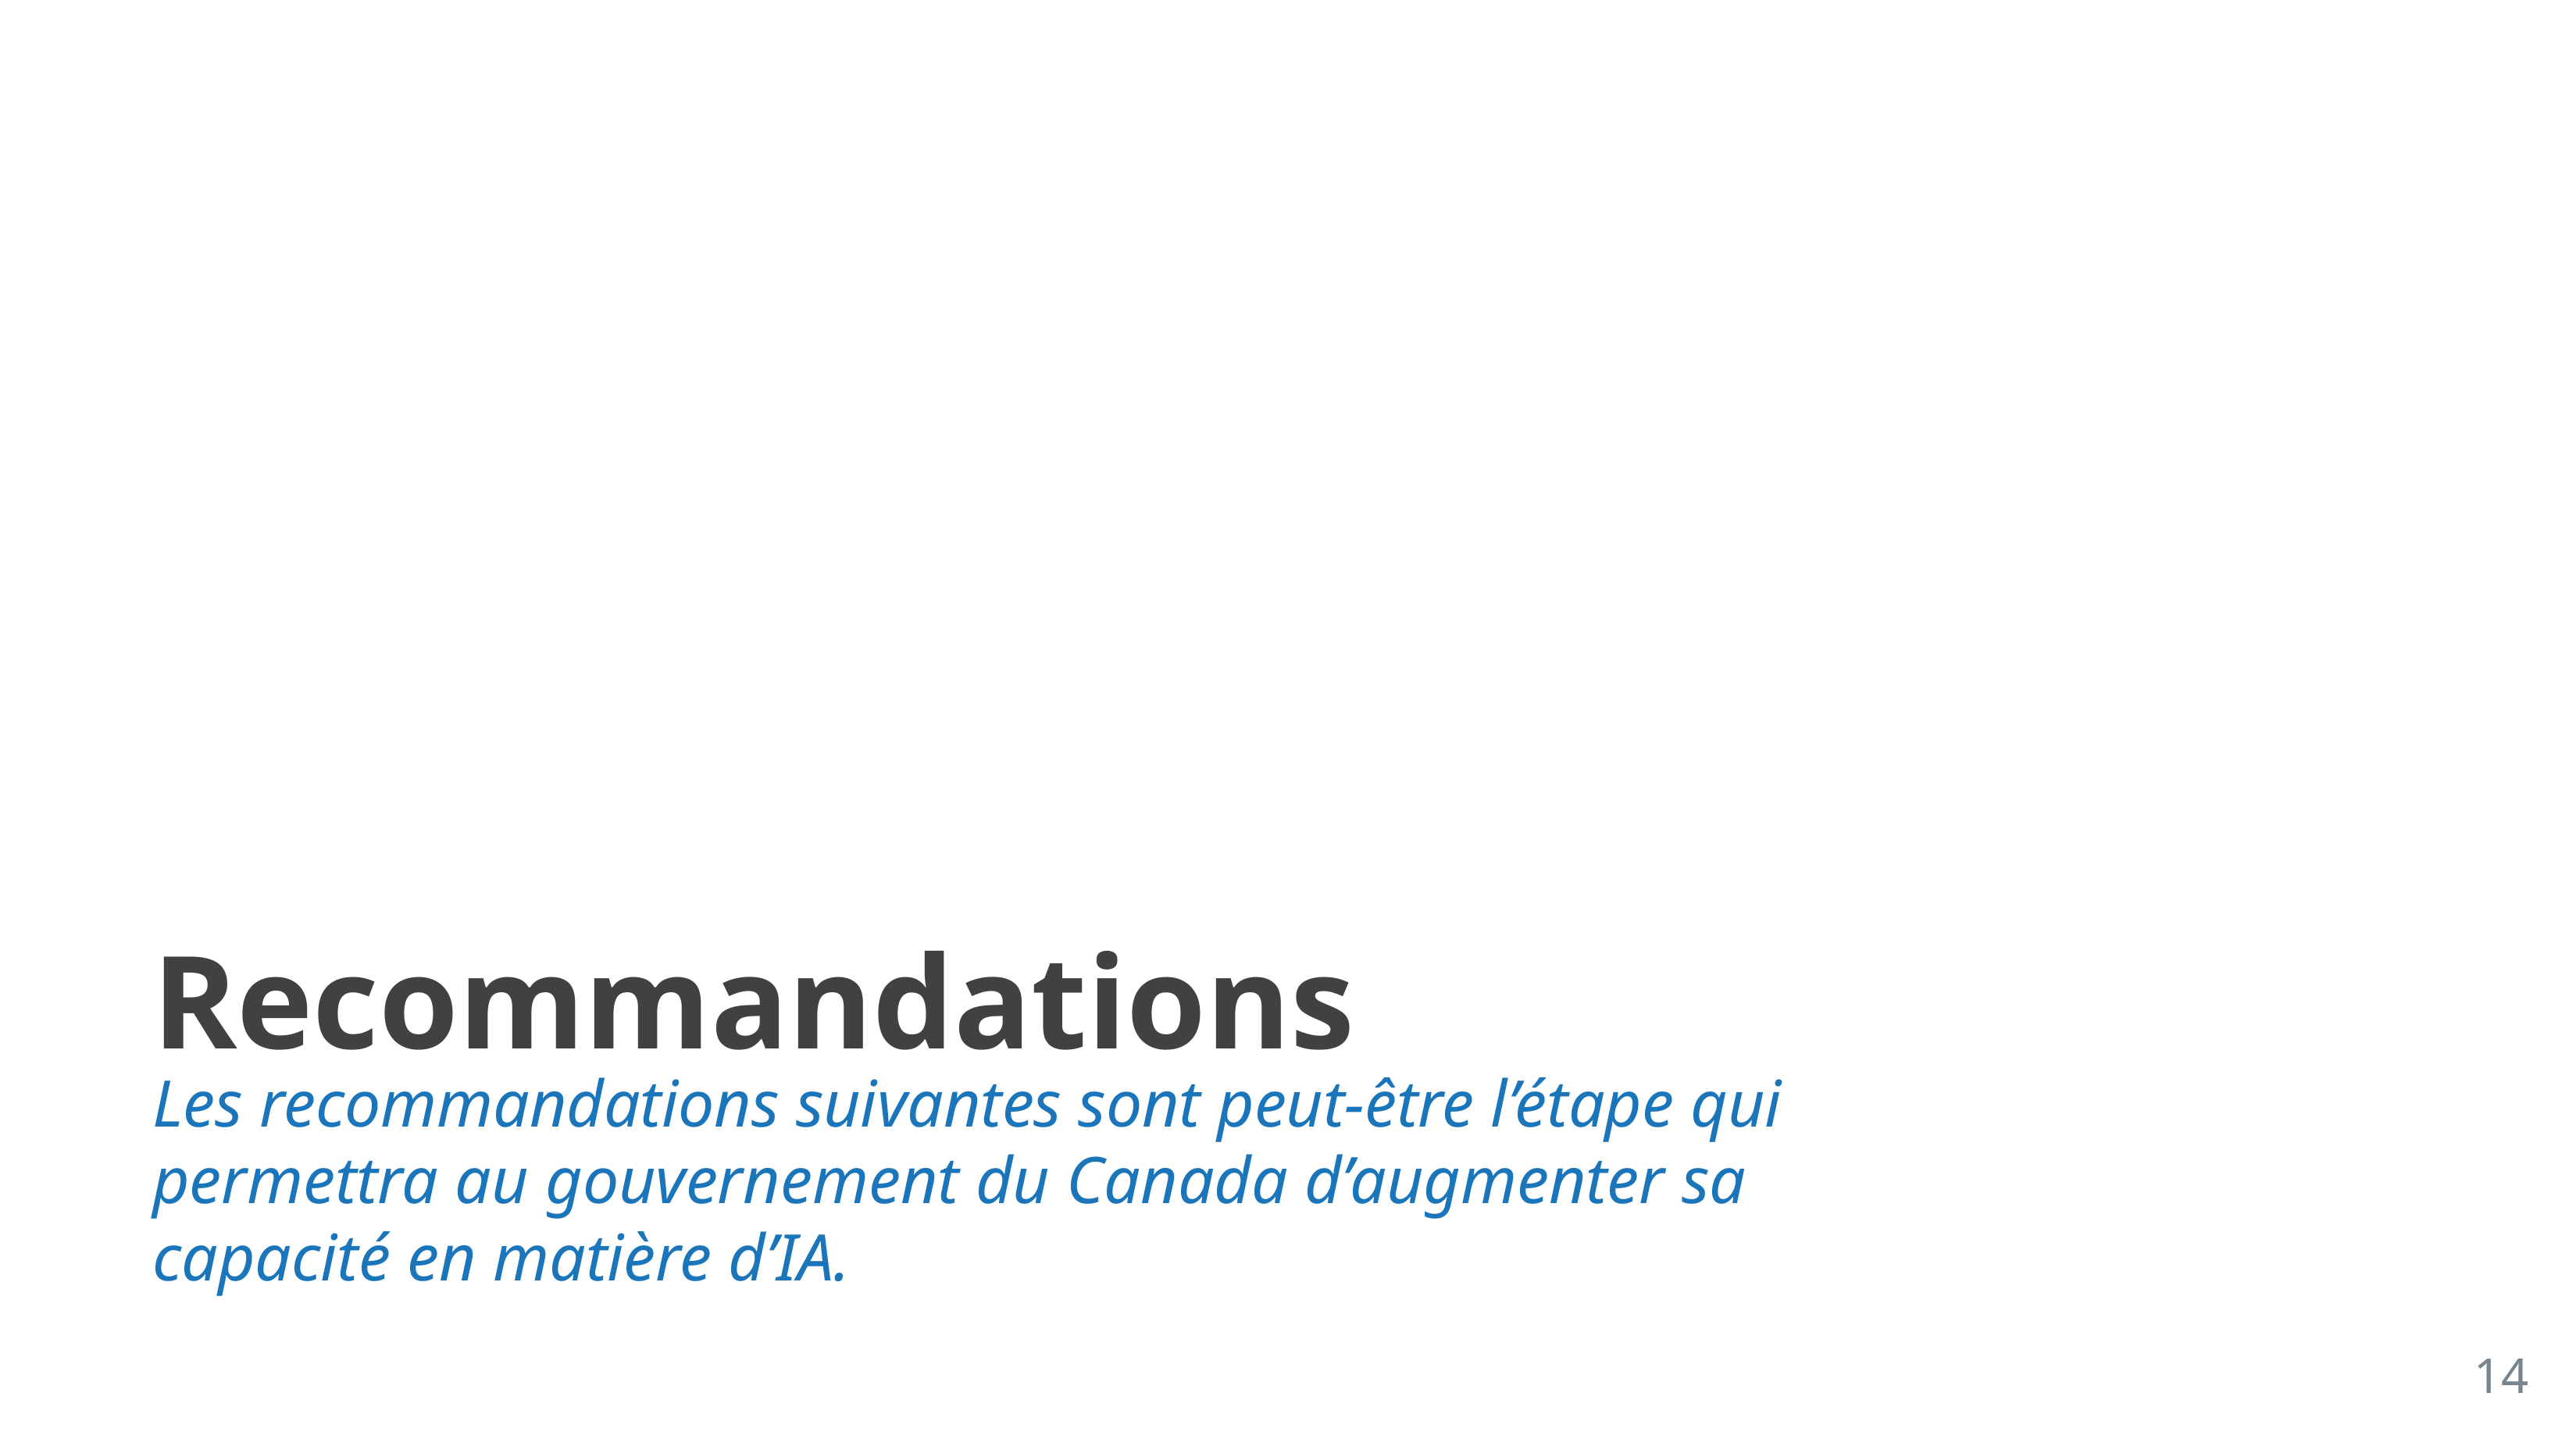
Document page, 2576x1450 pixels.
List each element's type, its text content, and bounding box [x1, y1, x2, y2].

text_box 14 [2471, 1354, 2531, 1411]
text_box Recommandations [151, 918, 1376, 1060]
text_box Les recommandations suivantes sont peut‐être l’étape qui permettra au gouvernement du Canada d’augmenter sa capacité en matière d’IA. [151, 1060, 1916, 1294]
